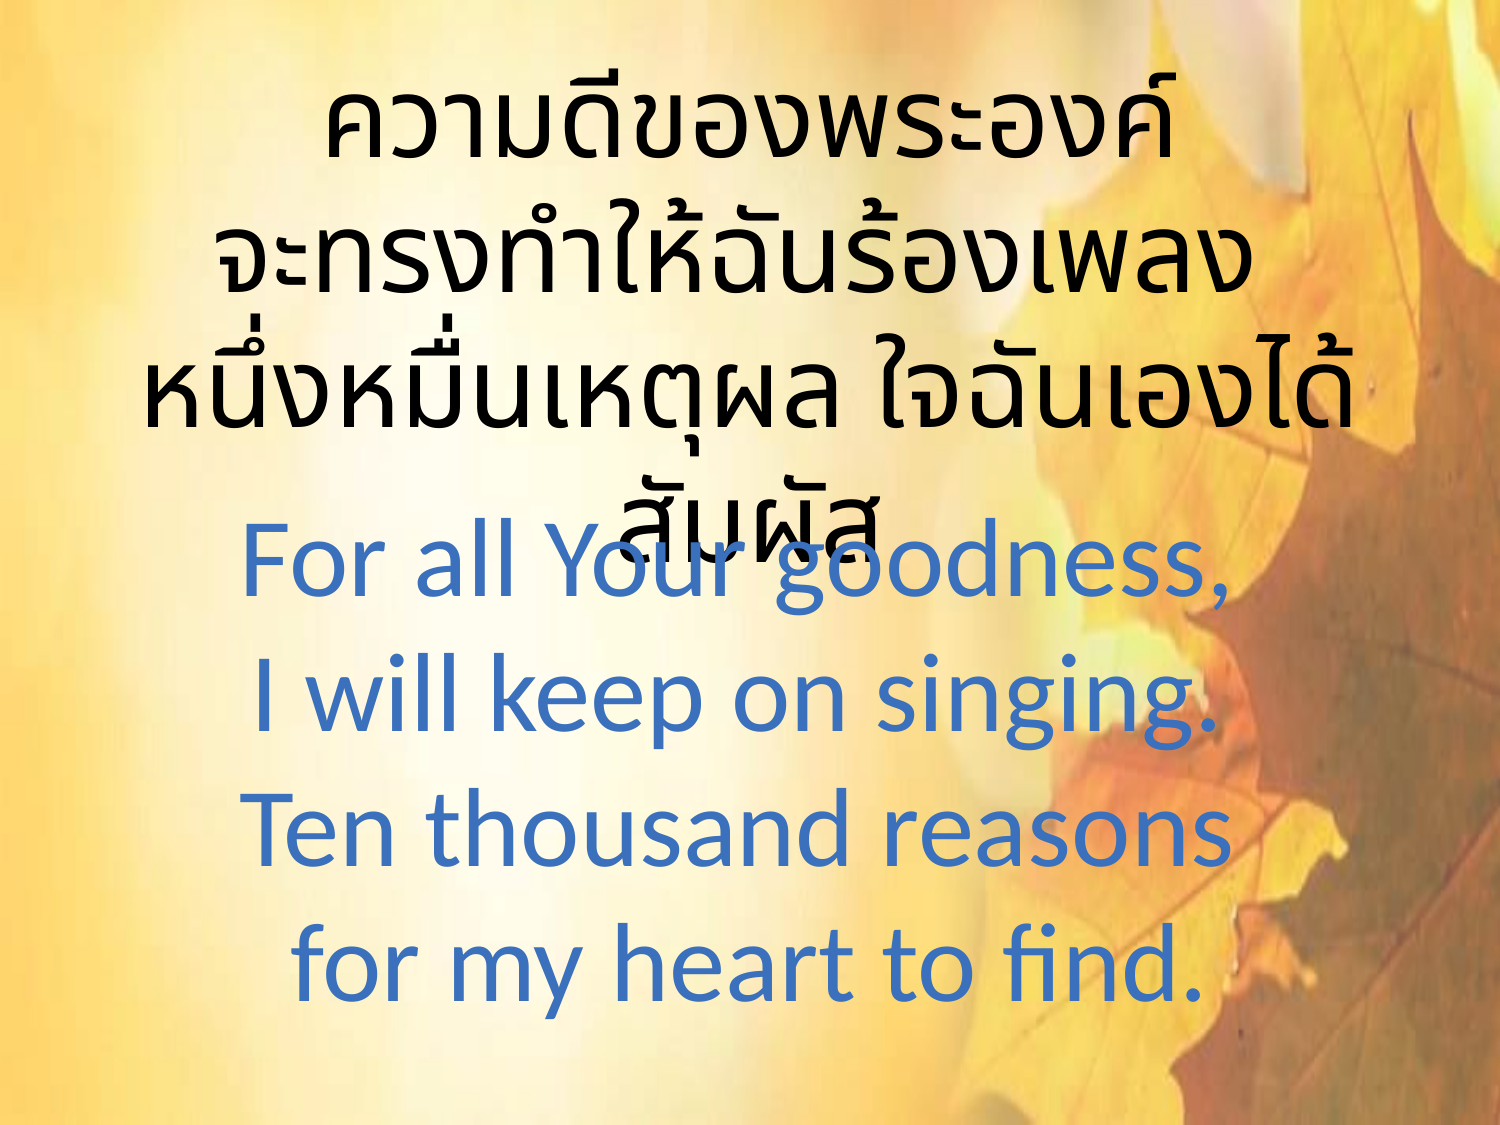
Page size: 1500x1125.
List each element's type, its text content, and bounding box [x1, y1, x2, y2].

text_box ความดีของพระองค์ จะทรงทำให้ฉันร้องเพลง หนึ่งหมื่นเหตุผล ใจฉันเองได้สัมผัส [112, 37, 1388, 476]
text_box For all Your goodness, I will keep on singing. Ten thousand reasons for my heart to find. [112, 476, 1388, 1032]
